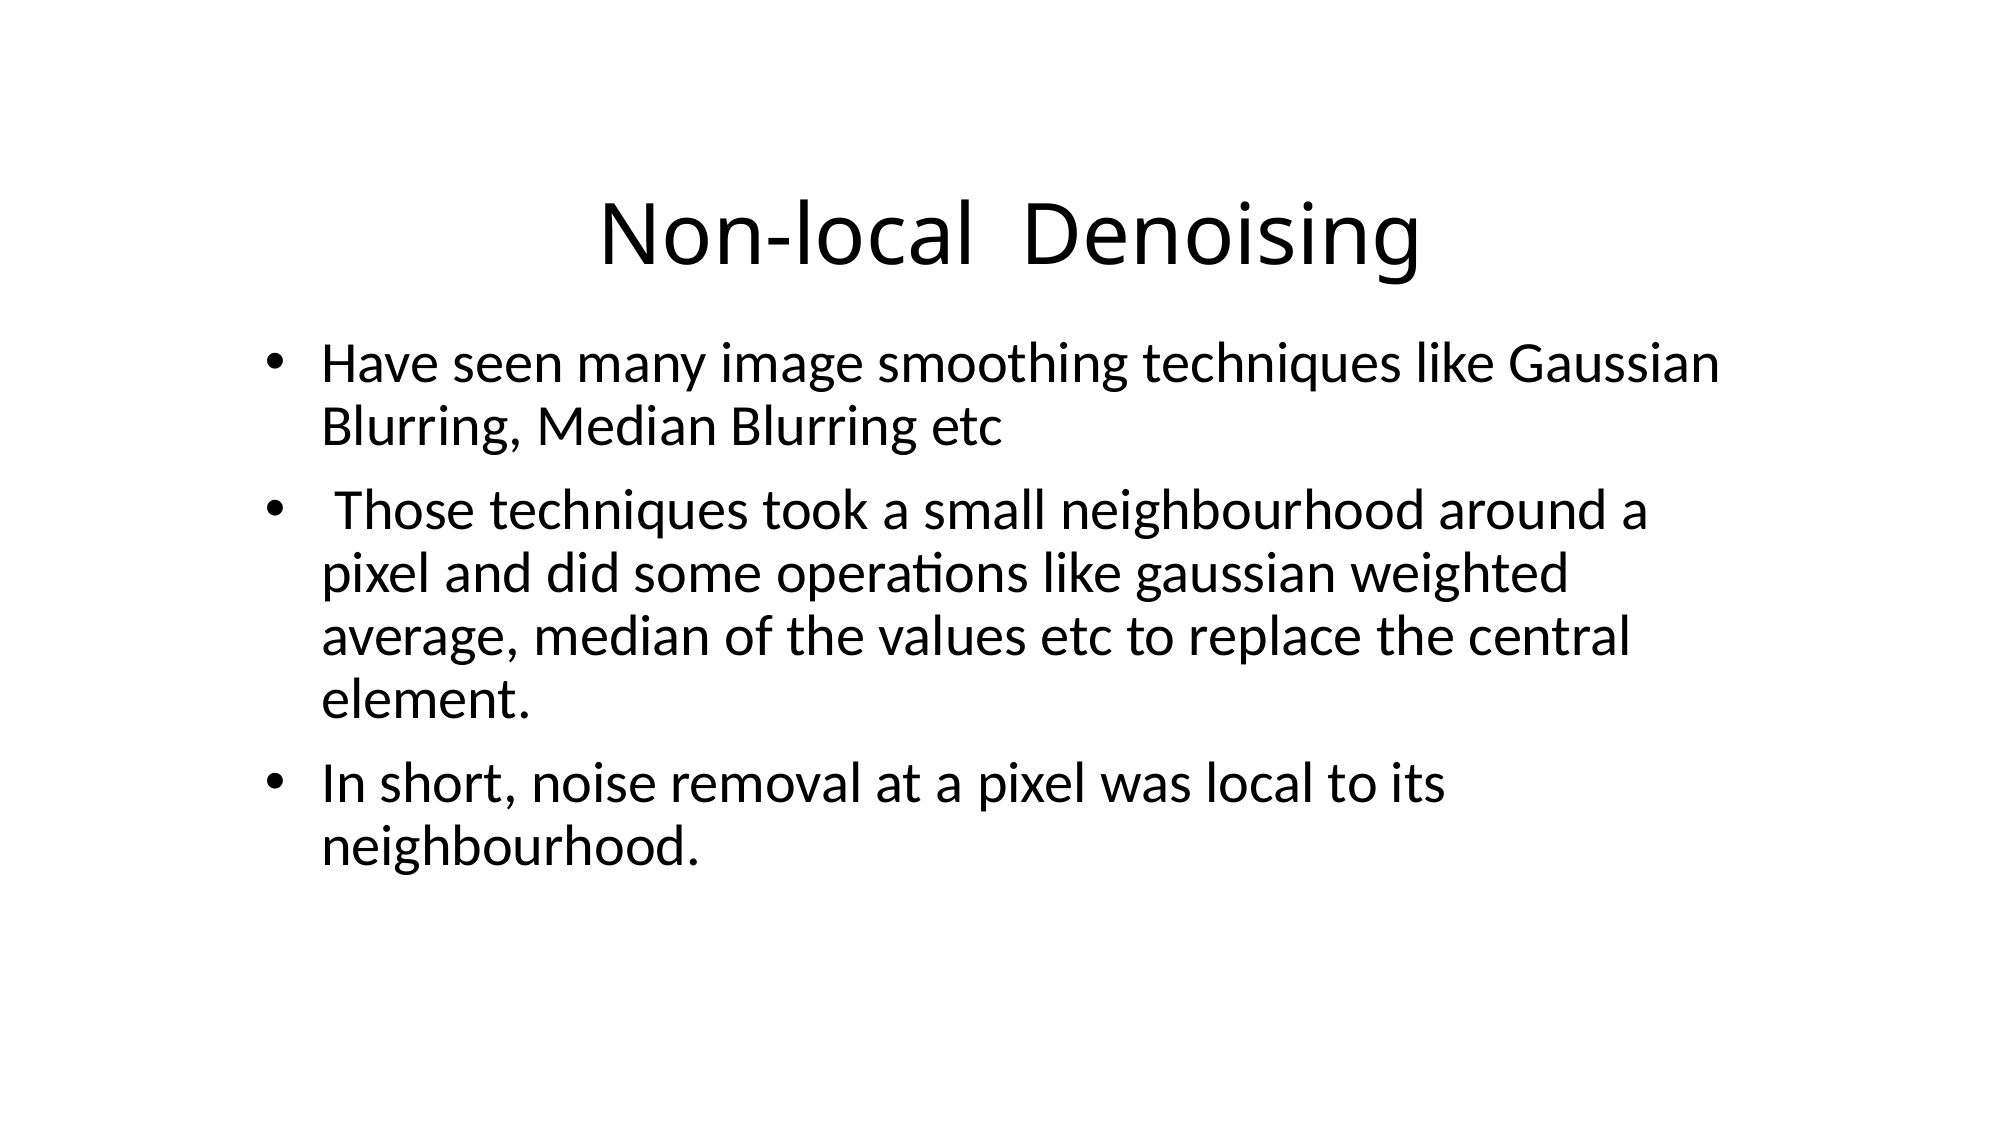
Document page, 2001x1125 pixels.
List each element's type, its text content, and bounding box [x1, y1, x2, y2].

subtitle Have seen many image smoothing techniques like Gaussian Blurring, Median Blurring etc Those techniques took a small neighbourhood around a pixel and did some operations like gaussian weighted average, median of the values etc to replace the central element. In short, noise removal at a pixel was local to its neighbourhood. [249, 324, 1750, 1089]
title Non-local Denoising [249, 184, 1750, 291]
